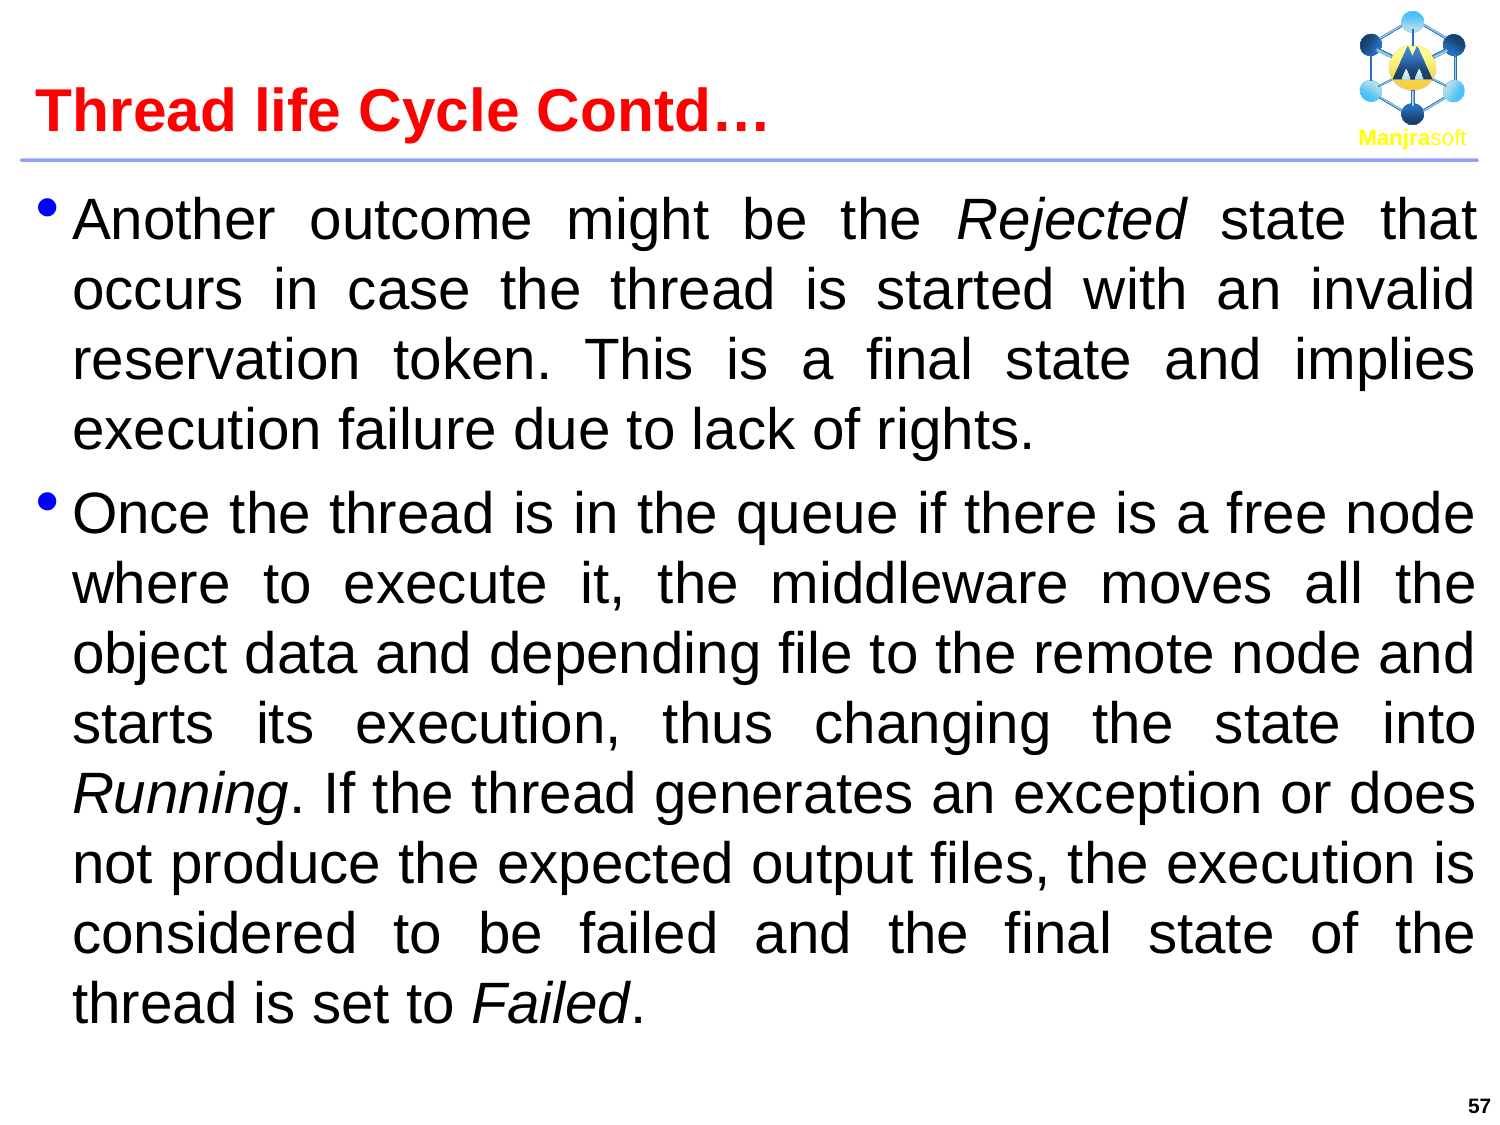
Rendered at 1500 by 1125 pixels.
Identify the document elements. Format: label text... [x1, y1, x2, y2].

title Thread life Cycle Contd… [26, 0, 1479, 145]
slide_number 57 [1364, 1093, 1500, 1120]
list Another outcome might be the Rejected state that occurs in case the thread is started with an invalid reservation token. This is a final state and implies execution failure due to lack of rights. Once the thread is in the queue if there is a free node where to execute it, the middleware moves all the object data and depending file to the remote node and starts its execution, thus changing the state into Running. If the thread generates an exception or does not produce the expected output files, the execution is considered to be failed and the final state of the thread is set to Failed. [26, 176, 1479, 1092]
